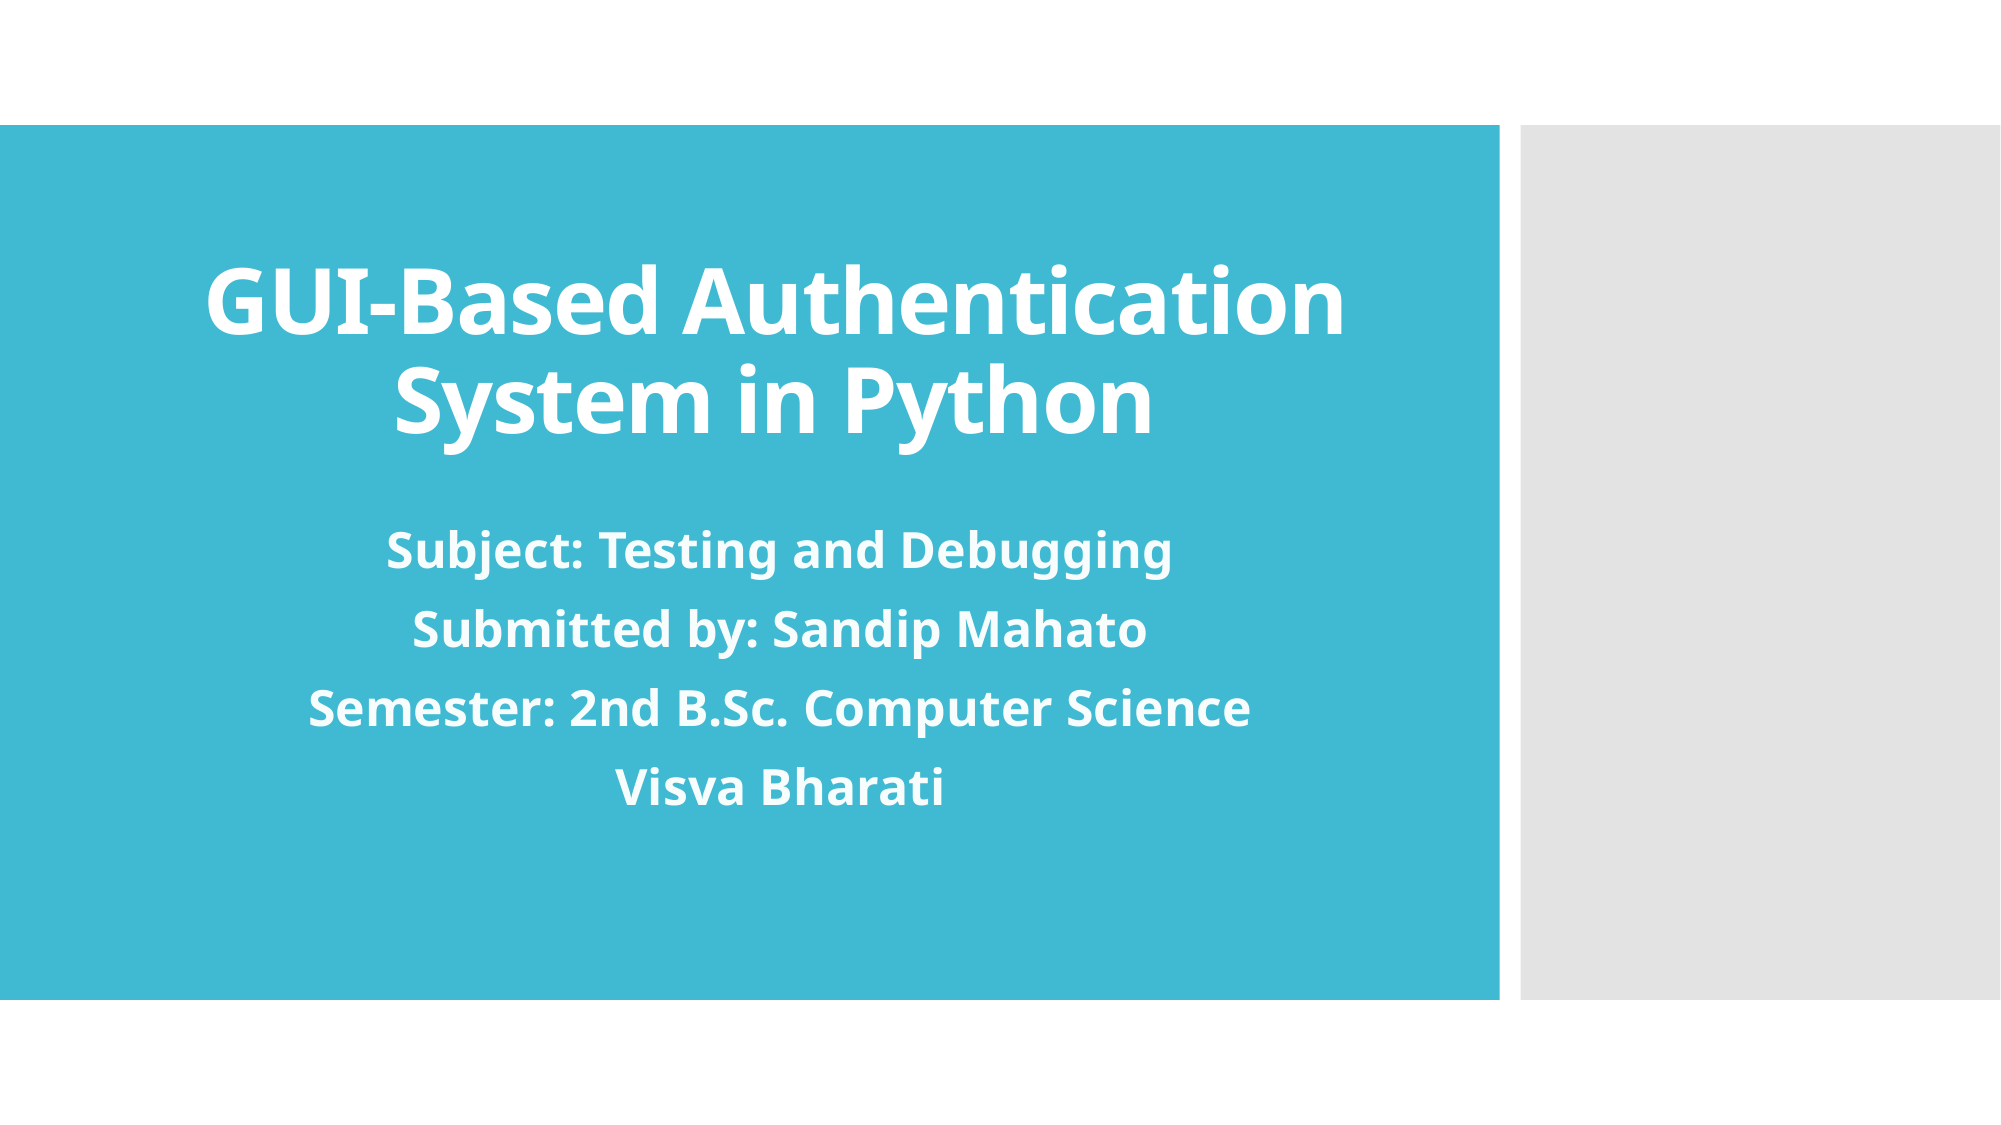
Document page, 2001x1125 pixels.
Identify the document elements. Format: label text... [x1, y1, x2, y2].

title GUI-Based Authentication System in Python [175, 213, 1376, 461]
subtitle Subject: Testing and Debugging Submitted by: Sandip Mahato Semester: 2nd B.Sc. Computer Science Visva Bharati [180, 517, 1381, 917]
